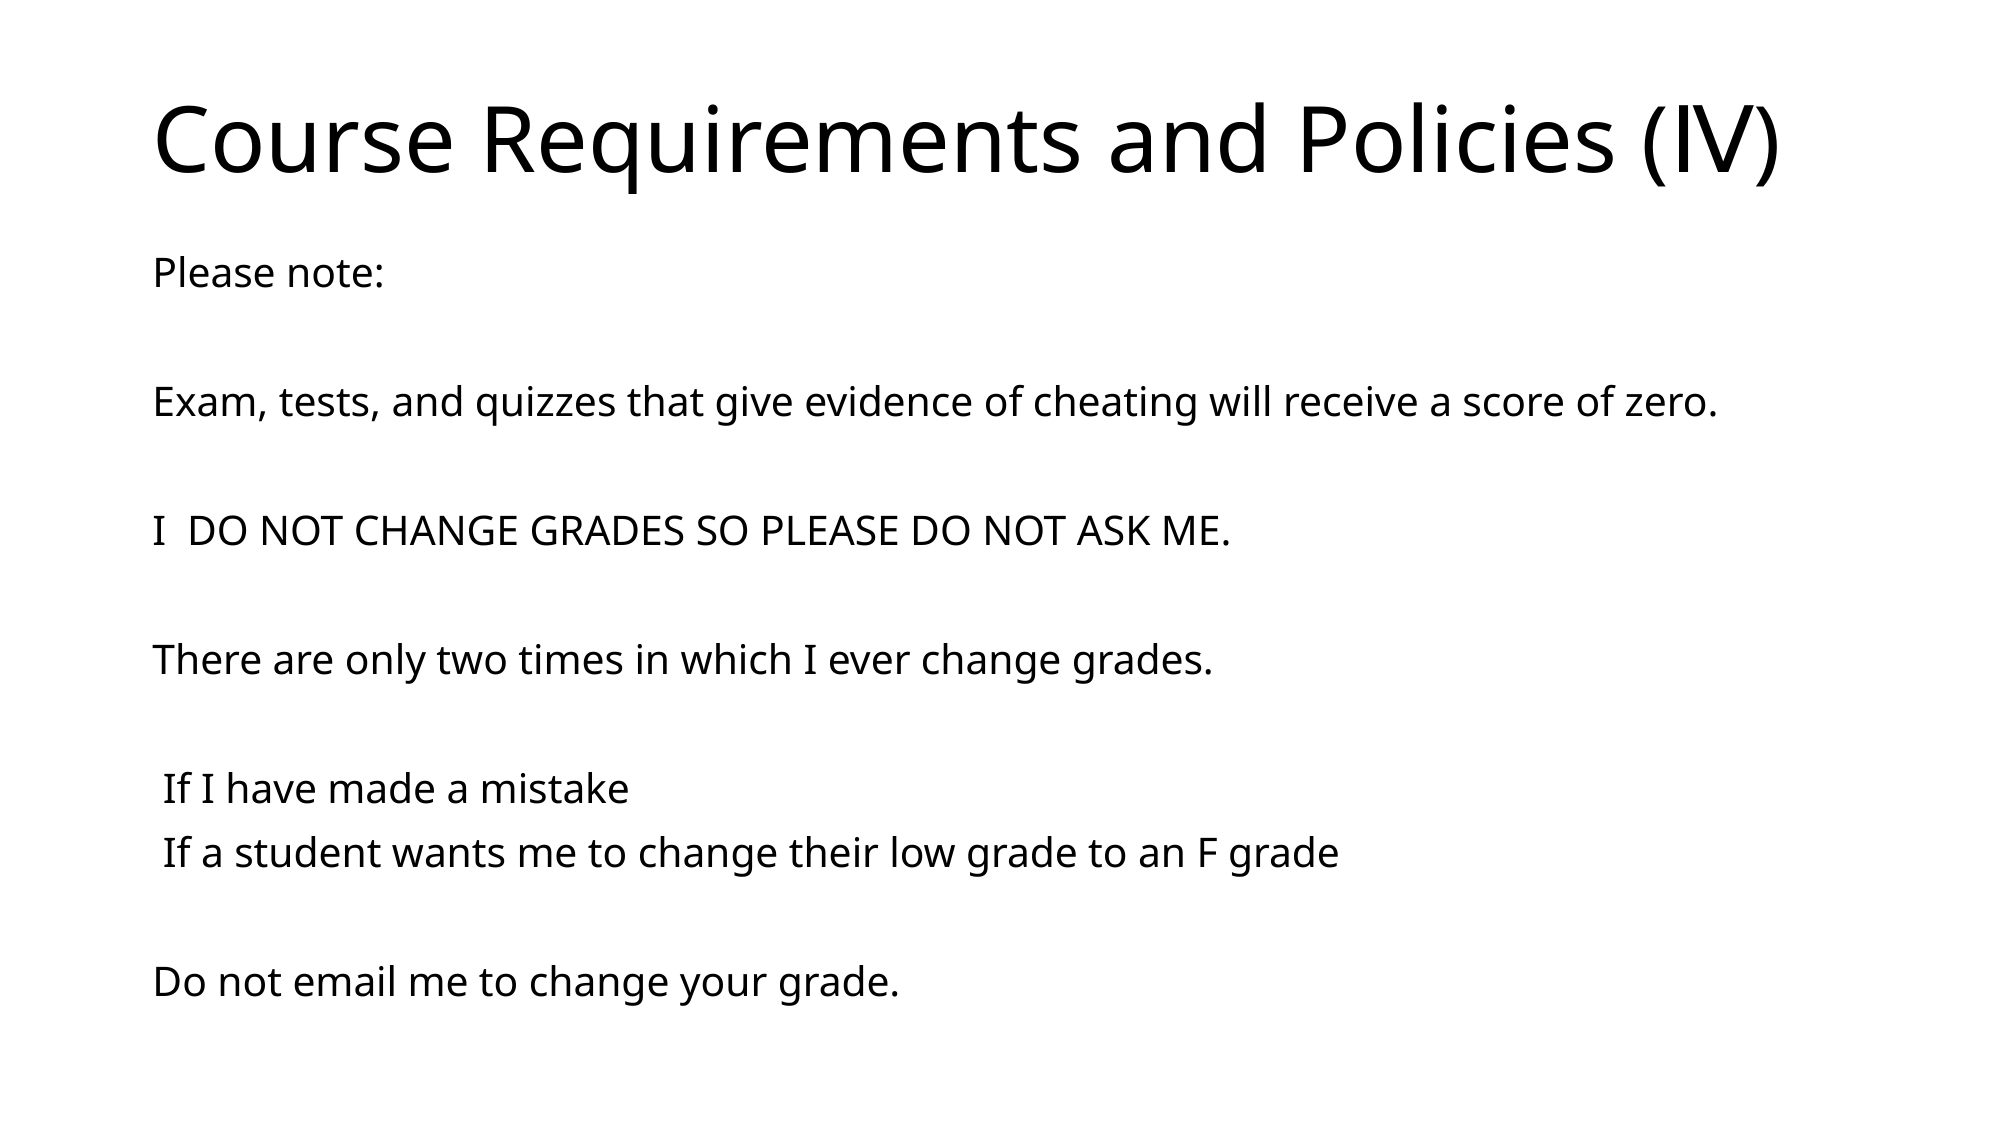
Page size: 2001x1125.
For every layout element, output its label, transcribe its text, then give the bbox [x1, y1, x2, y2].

title Course Requirements and Policies (Ⅳ) [137, 59, 1863, 225]
list Please note: Exam, tests, and quizzes that give evidence of cheating will receive a score of zero. I DO NOT CHANGE GRADES SO PLEASE DO NOT ASK ME. There are only two times in which I ever change grades. If I have made a mistake If a student wants me to change their low grade to an F grade Do not email me to change your grade. [137, 244, 1863, 1014]
